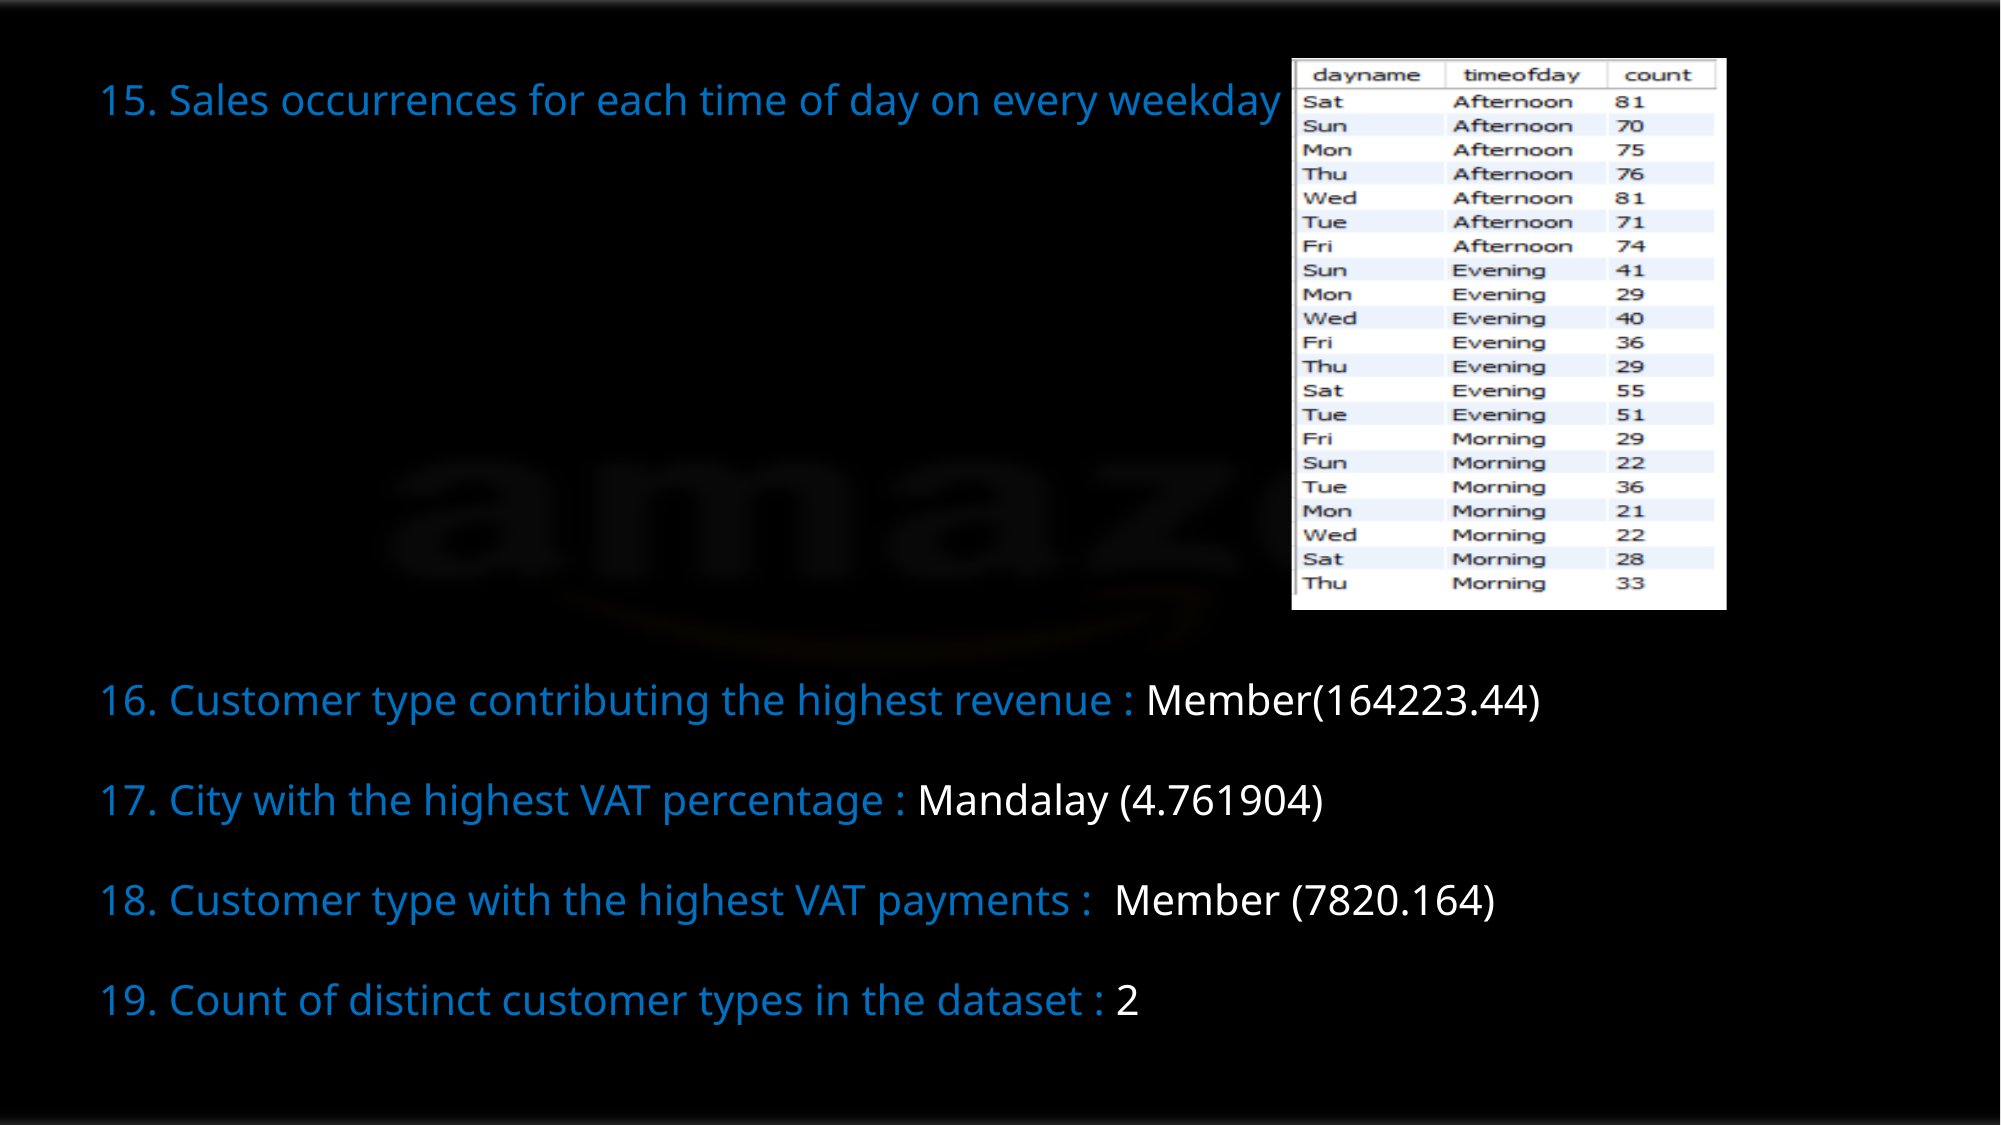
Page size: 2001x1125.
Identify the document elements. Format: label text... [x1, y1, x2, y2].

picture [0, 0, 2001, 1125]
text_box 15. Sales occurrences for each time of day on every weekday : 16. Customer type contributing the highest revenue : Member(164223.44) 17. City with the highest VAT percentage : Mandalay (4.761904) 18. Customer type with the highest VAT payments : Member (7820.164) 19. Count of distinct customer types in the dataset : 2 [84, 41, 1944, 1031]
